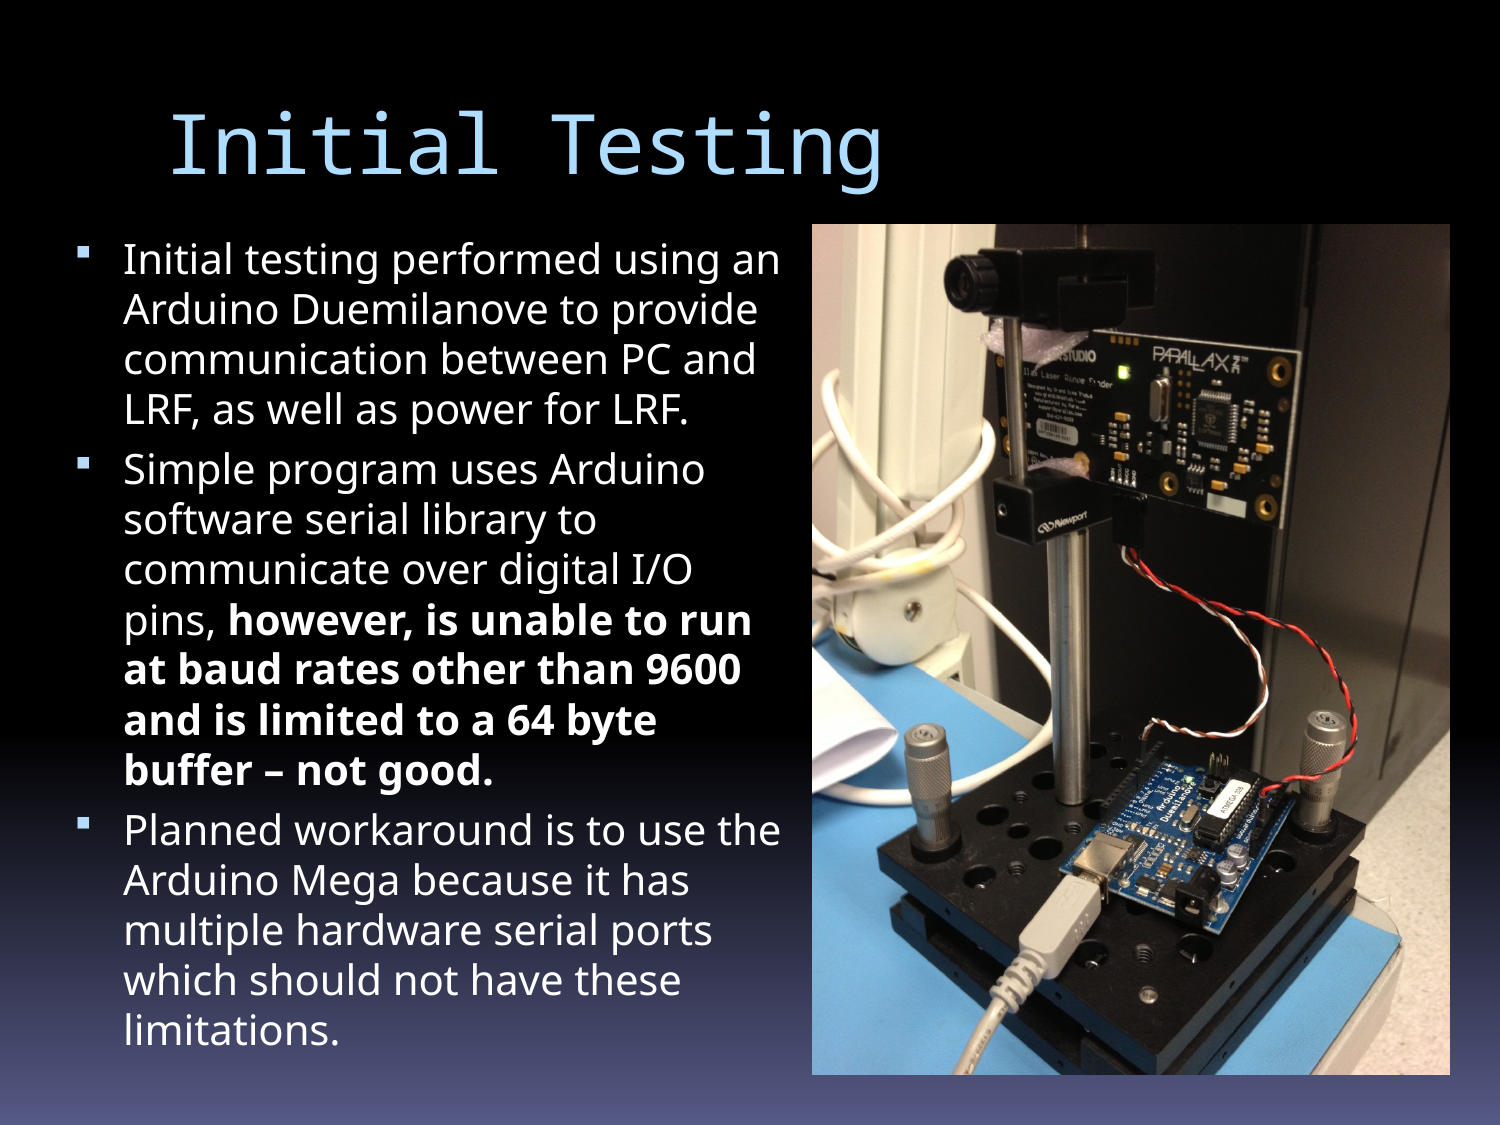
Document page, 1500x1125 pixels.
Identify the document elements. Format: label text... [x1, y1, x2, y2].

list Initial testing performed using an Arduino Duemilanove to provide communication between PC and LRF, as well as power for LRF. Simple program uses Arduino software serial library to communicate over digital I/O pins, however, is unable to run at baud rates other than 9600 and is limited to a 64 byte buffer – not good. Planned workaround is to use the Arduino Mega because it has multiple hardware serial ports which should not have these limitations. [50, 224, 805, 1075]
picture [812, 224, 1451, 1076]
title Initial Testing [150, 83, 1425, 224]
